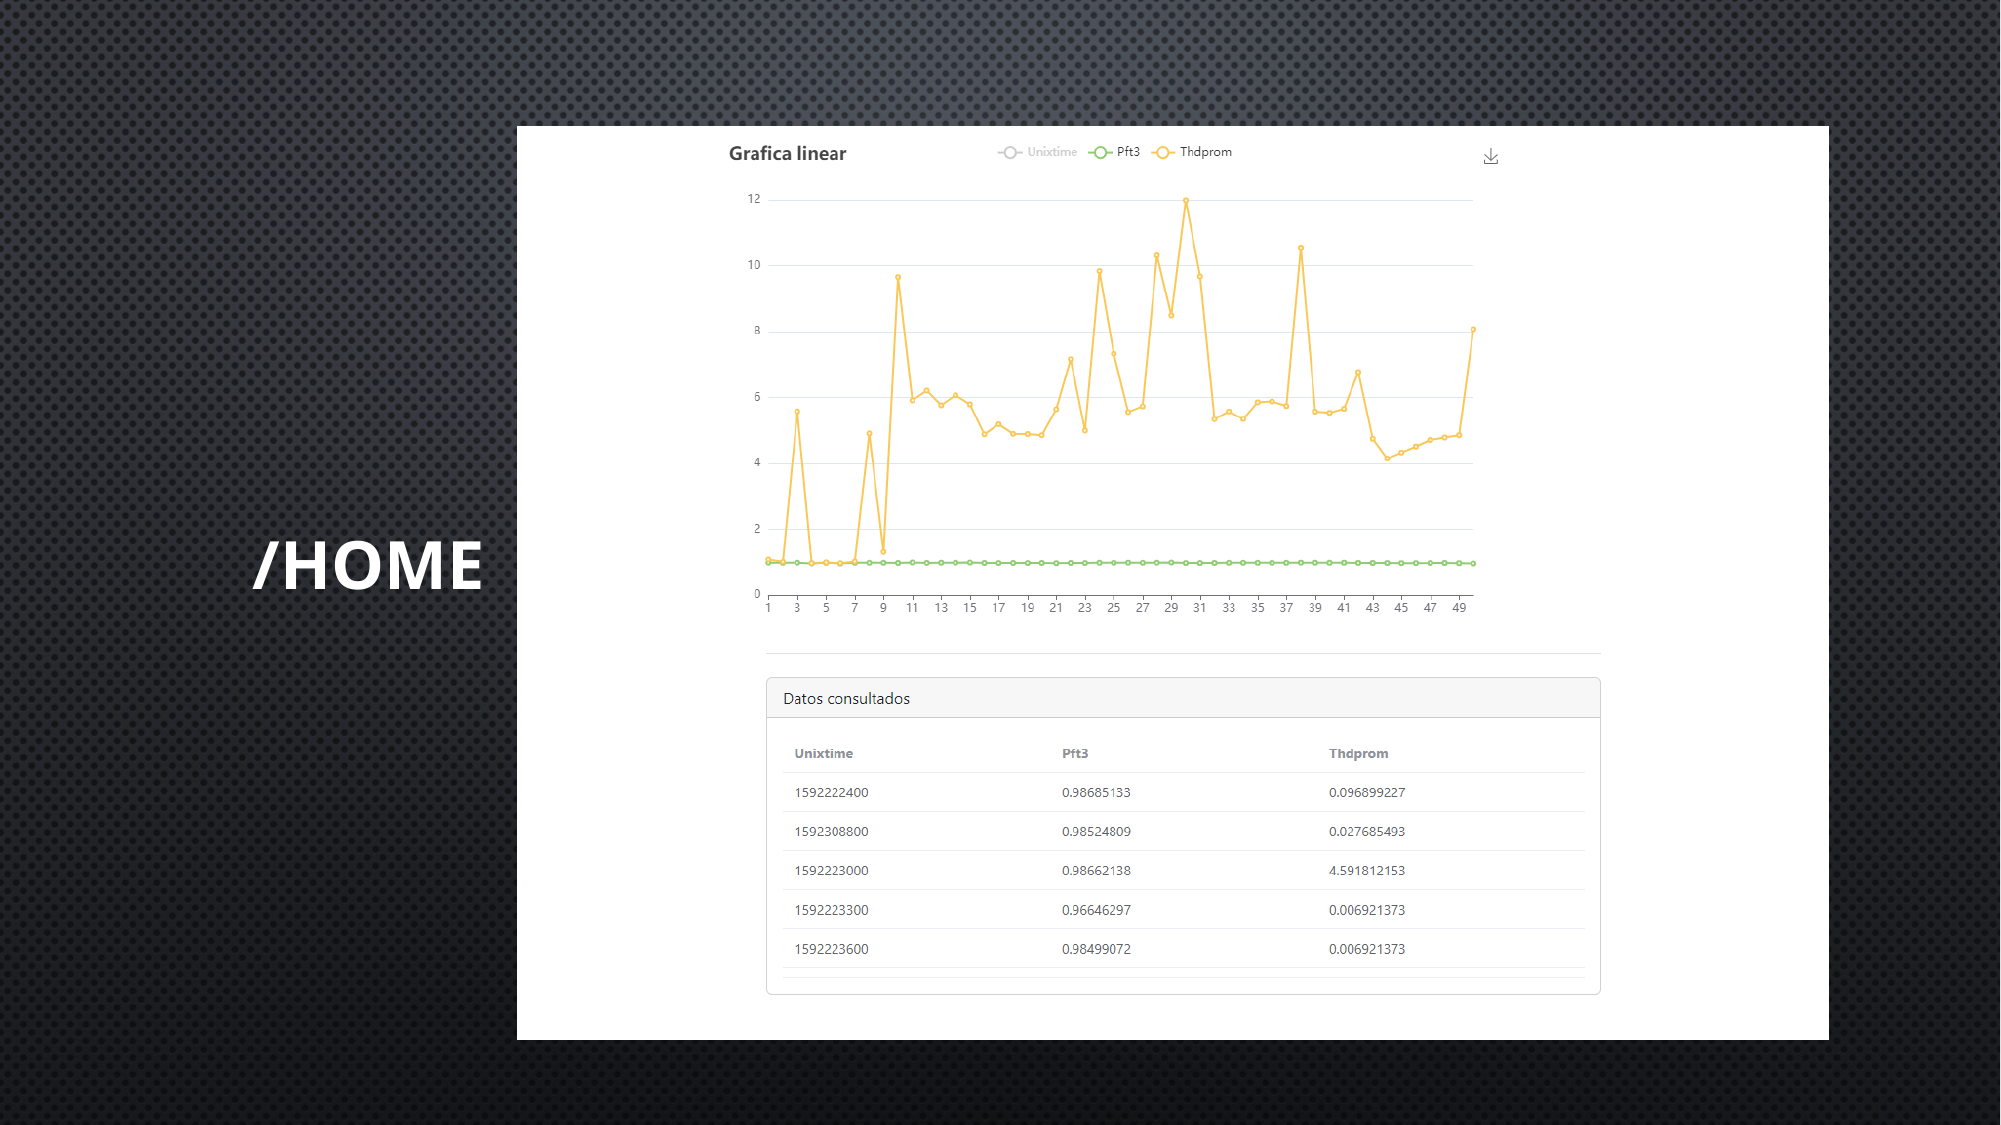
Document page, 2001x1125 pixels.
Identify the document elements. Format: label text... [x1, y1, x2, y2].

picture [517, 126, 1830, 1040]
title /HOME [237, 439, 517, 686]
